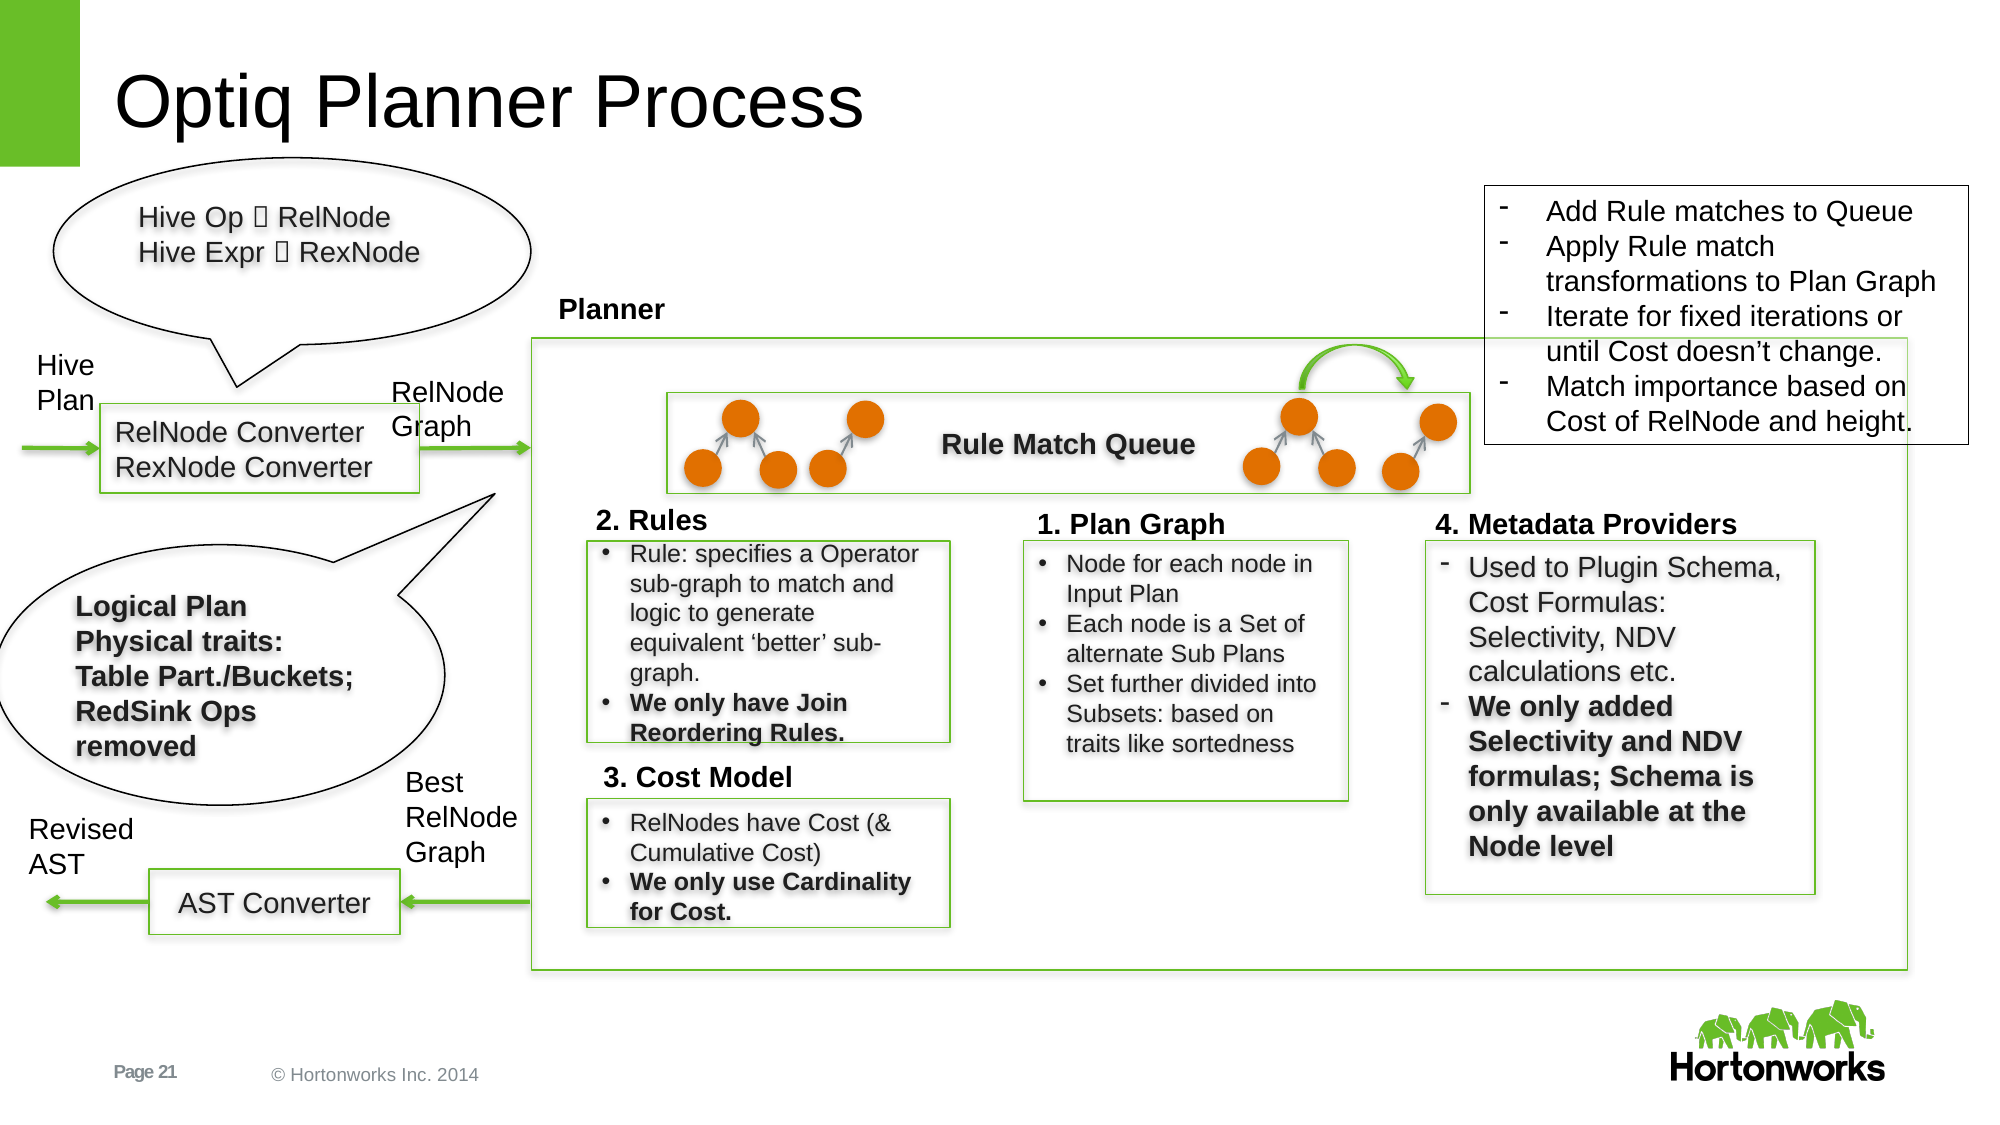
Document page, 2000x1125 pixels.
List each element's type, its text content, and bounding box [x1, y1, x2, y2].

text_box Rule Match Queue [666, 392, 1296, 494]
title Optiq Planner Process [99, 45, 1900, 233]
text_box Rule Match Queue [1309, 392, 1471, 494]
text_box Revised AST [13, 802, 151, 888]
text_box RelNodes have Cost (& Cumulative Cost) We only use Cardinality for Cost. [586, 798, 951, 928]
text_box 2. Rules [580, 493, 723, 544]
text_box RelNode Converter RexNode Converter [99, 403, 420, 494]
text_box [683, 399, 798, 489]
text_box Best RelNode Graph [390, 756, 545, 876]
text_box Node for each node in Input Plan Each node is a Set of alternate Sub Plans Set further divided into Subsets: based on traits like sortedness [1023, 540, 1349, 802]
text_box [1381, 403, 1458, 491]
text_box 3. Cost Model [588, 750, 809, 801]
text_box [1298, 343, 1415, 390]
picture [1671, 1000, 1885, 1081]
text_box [808, 400, 885, 488]
text_box Rule: specifies a Operator sub-graph to match and logic to generate equivalent ‘better’ sub-graph. We only have Join Reordering Rules. [586, 540, 951, 743]
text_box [1242, 397, 1357, 488]
text_box Logical Plan Physical traits: Table Part./Buckets; RedSink Ops removed [0, 492, 496, 806]
text_box [531, 337, 1908, 971]
text_box Hive Plan [21, 339, 132, 424]
text_box Planner [543, 282, 681, 333]
text_box Used to Plugin Schema, Cost Formulas: Selectivity, NDV calculations etc. We only added Selectivity and NDV formulas; Schema is only available at the Node level [1425, 540, 1816, 895]
text_box AST Converter [148, 868, 401, 935]
text_box RelNode Graph [376, 365, 531, 445]
text_box 4. Metadata Providers [1420, 497, 1753, 548]
text_box Add Rule matches to Queue Apply Rule match transformations to Plan Graph Iterate for fixed iterations or until Cost doesn’t change. Match importance based on Cost of RelNode and height. [1484, 185, 1969, 445]
text_box 1. Plan Graph [1022, 502, 1241, 548]
text_box Hive Op  RelNode Hive Expr  RexNode [52, 156, 532, 388]
